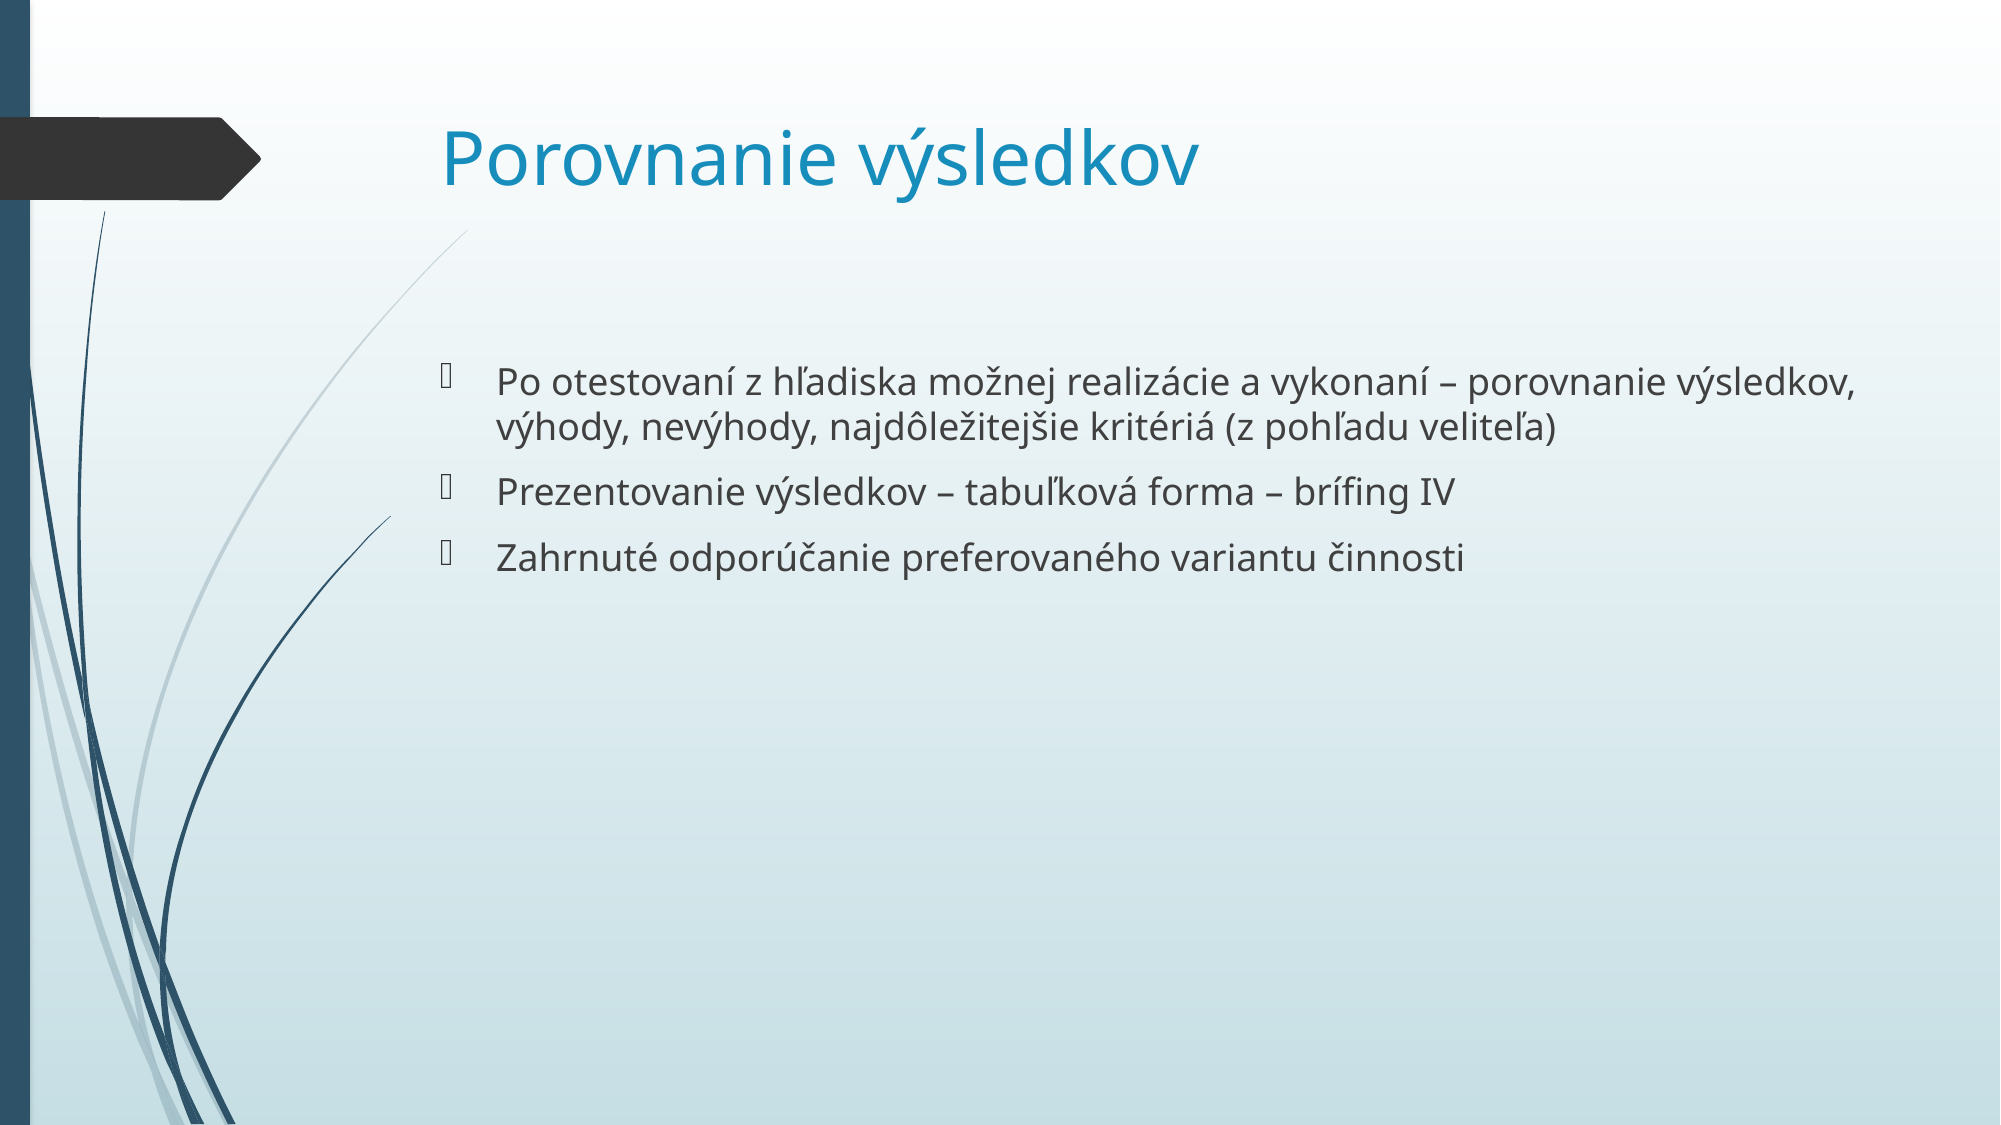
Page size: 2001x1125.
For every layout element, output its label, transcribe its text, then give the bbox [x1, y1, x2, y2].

title Porovnanie výsledkov [425, 102, 1888, 313]
list Po otestovaní z hľadiska možnej realizácie a vykonaní – porovnanie výsledkov, výhody, nevýhody, najdôležitejšie kritériá (z pohľadu veliteľa) Prezentovanie výsledkov – tabuľková forma – brífing IV Zahrnuté odporúčanie preferovaného variantu činnosti [424, 350, 1888, 970]
